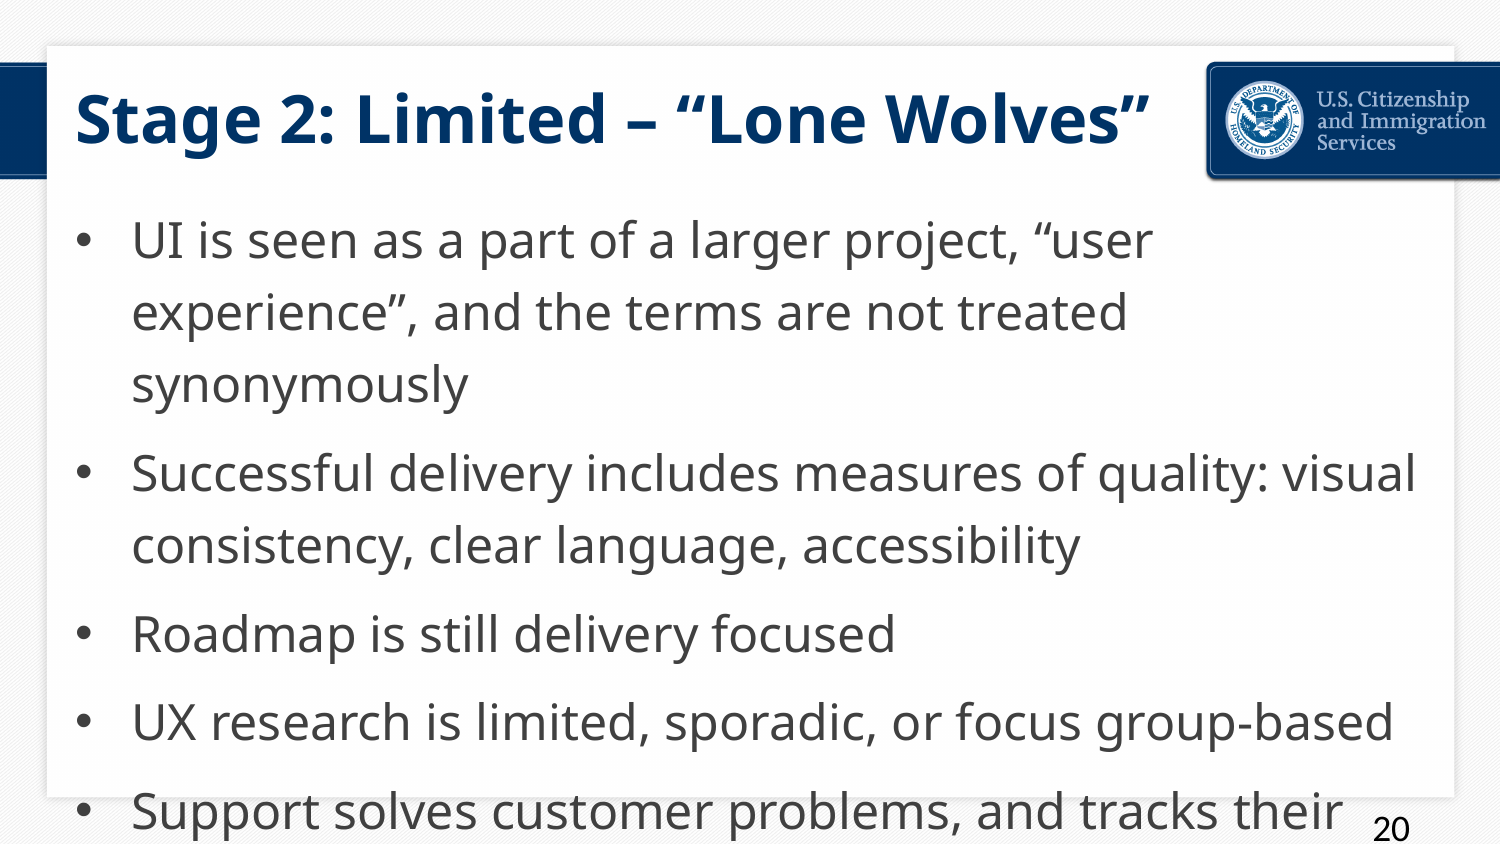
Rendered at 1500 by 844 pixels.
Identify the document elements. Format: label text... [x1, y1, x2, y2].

title Stage 2: Limited – “Lone Wolves” [75, 59, 1188, 185]
picture [0, 0, 1500, 844]
list UI is seen as a part of a larger project, “user experience”, and the terms are not treated synonymously Successful delivery includes measures of quality: visual consistency, clear language, accessibility Roadmap is still delivery focused UX research is limited, sporadic, or focus group-based Support solves customer problems, and tracks their ratings [75, 196, 1425, 754]
text_box 20 [1074, 796, 1425, 828]
